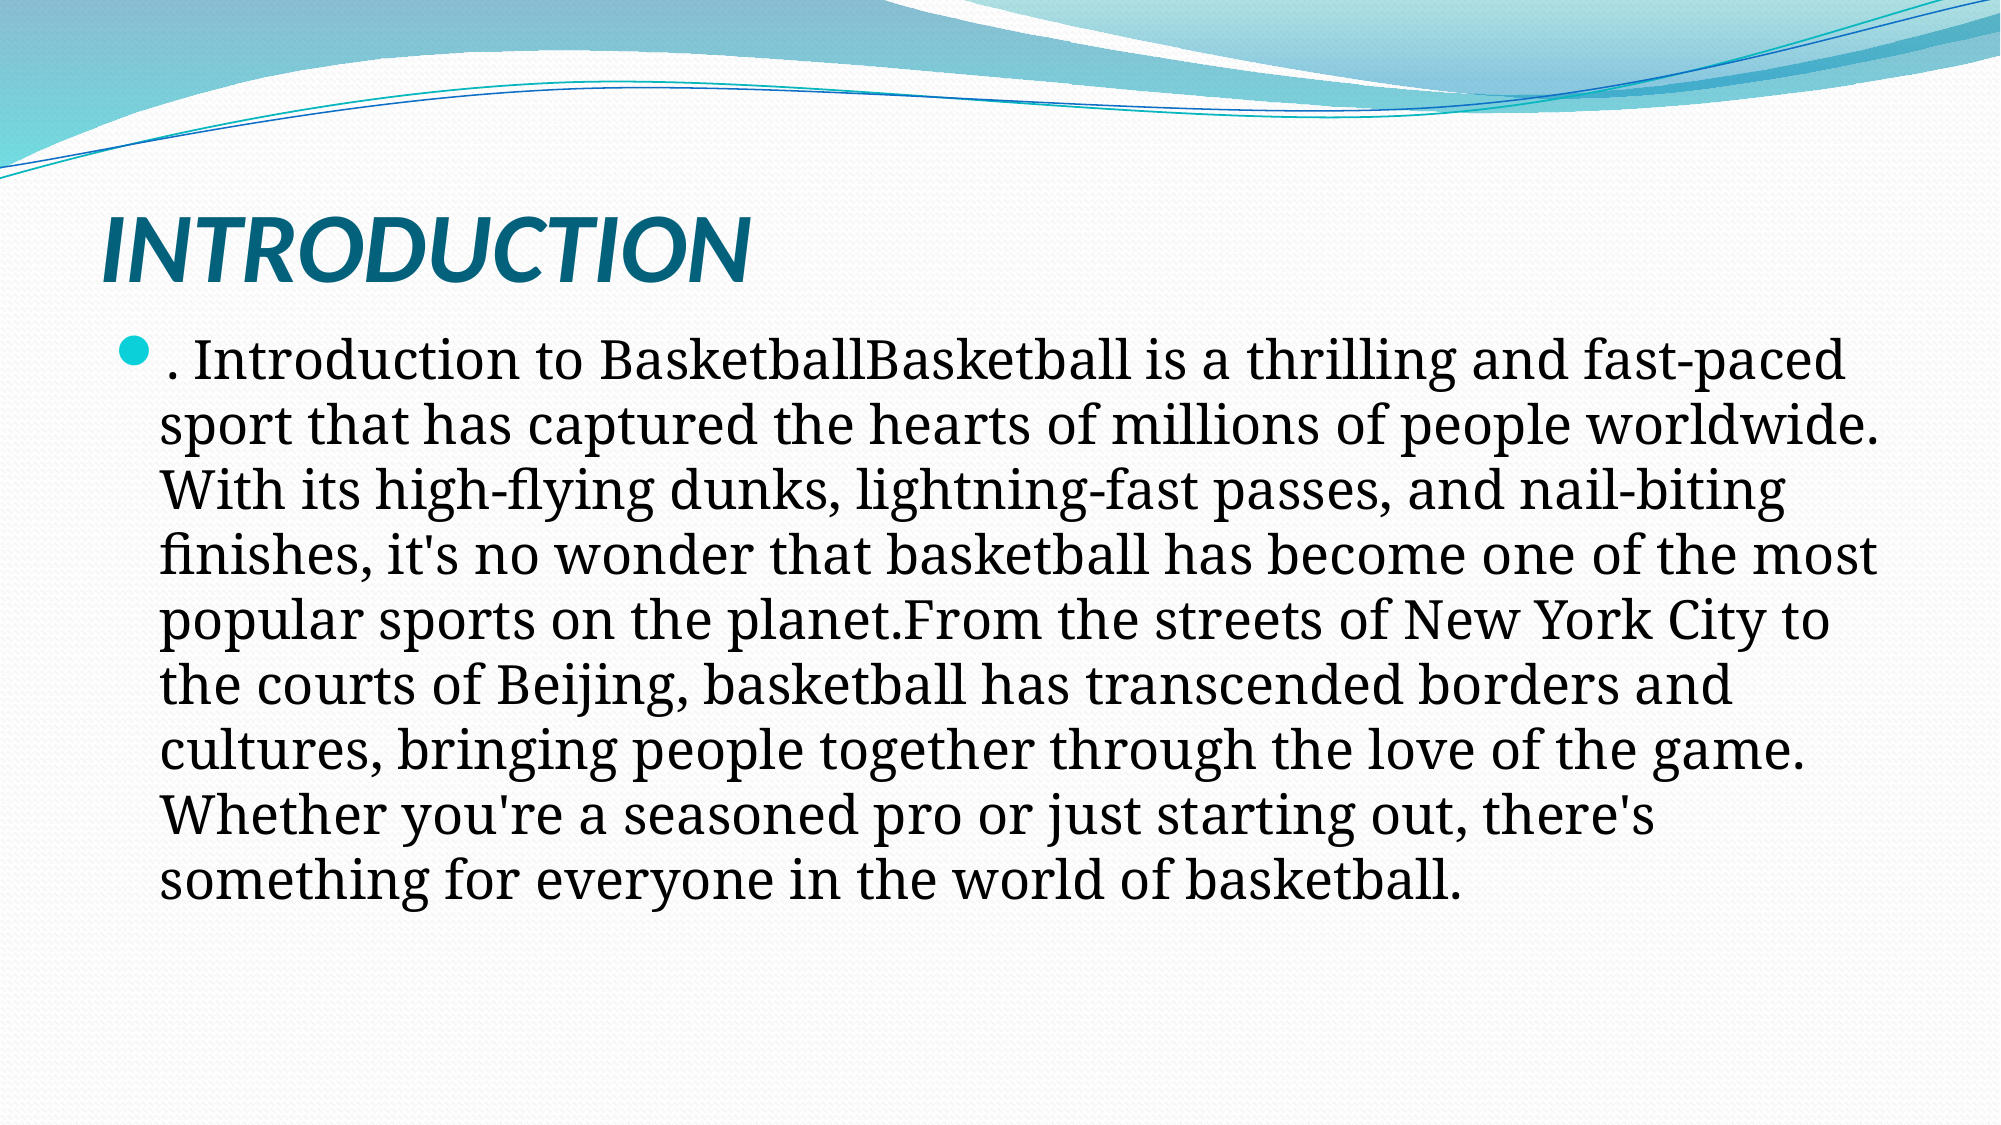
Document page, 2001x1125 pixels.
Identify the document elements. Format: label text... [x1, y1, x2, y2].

title INTRODUCTION [99, 115, 1900, 303]
list . Introduction to BasketballBasketball is a thrilling and fast-paced sport that has captured the hearts of millions of people worldwide. With its high-flying dunks, lightning-fast passes, and nail-biting finishes, it's no wonder that basketball has become one of the most popular sports on the planet.From the streets of New York City to the courts of Beijing, basketball has transcended borders and cultures, bringing people together through the love of the game. Whether you're a seasoned pro or just starting out, there's something for everyone in the world of basketball. [99, 317, 1900, 1038]
